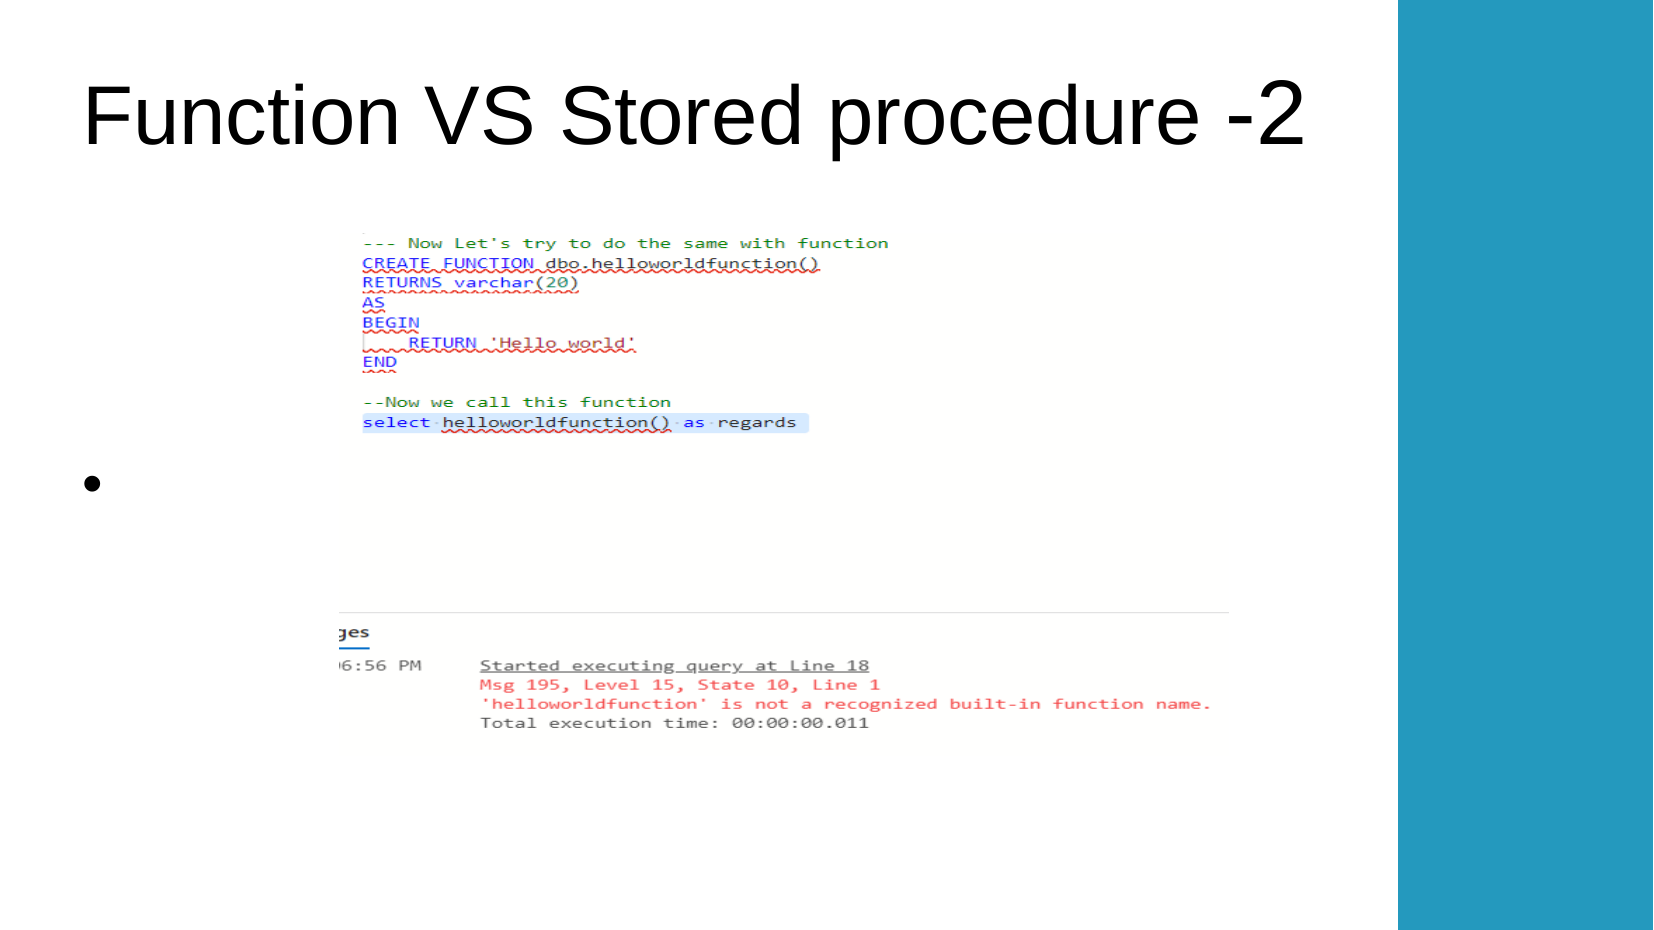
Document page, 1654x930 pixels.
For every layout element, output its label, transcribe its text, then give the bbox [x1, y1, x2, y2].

title Function VS Stored procedure -2 [82, 37, 1571, 193]
subtitle [82, 217, 1571, 757]
picture [338, 232, 1230, 756]
